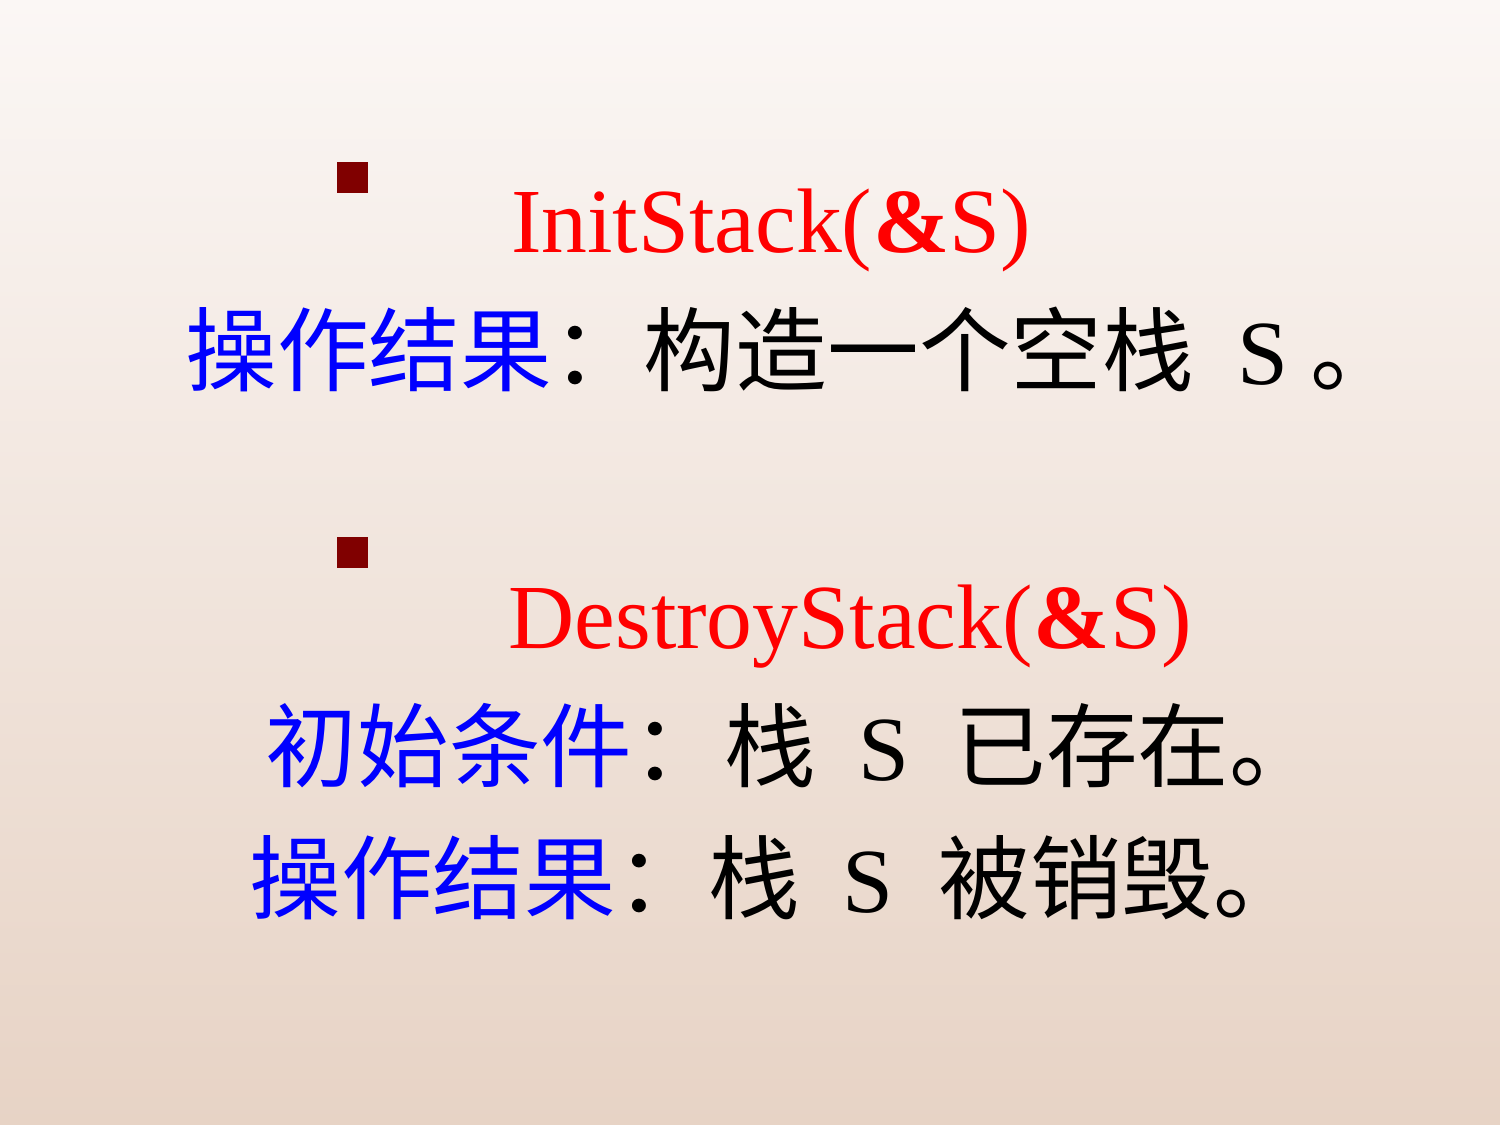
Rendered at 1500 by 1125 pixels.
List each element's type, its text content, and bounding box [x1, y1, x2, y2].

text_box [337, 537, 367, 567]
title InitStack(&S) 操作结果：构造一个空栈 S。 DestroyStack(&S) 初始条件：栈 S 已存在。 操作结果：栈 S 被销毁。 [49, 374, 1424, 563]
text_box [337, 162, 367, 192]
